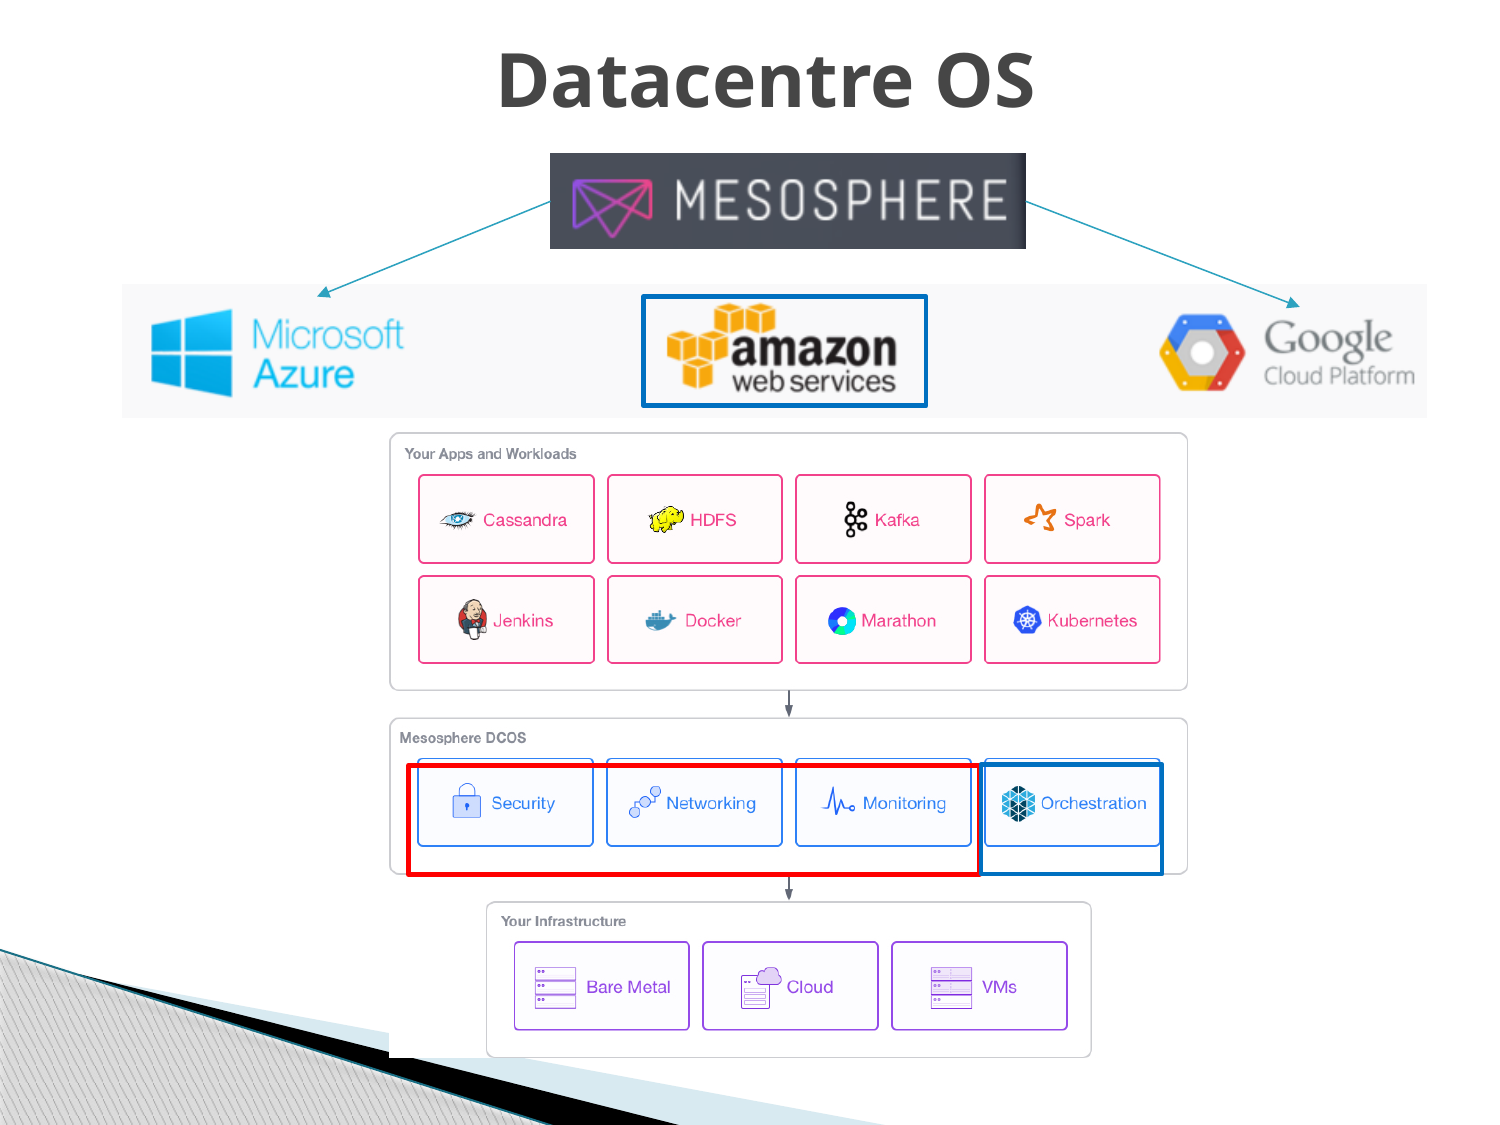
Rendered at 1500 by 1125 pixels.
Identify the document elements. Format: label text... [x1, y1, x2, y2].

picture [550, 153, 1026, 250]
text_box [1025, 200, 1301, 308]
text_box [316, 200, 551, 297]
picture [388, 432, 1188, 1058]
picture [121, 284, 1428, 418]
title Datacentre OS [90, 0, 1441, 172]
